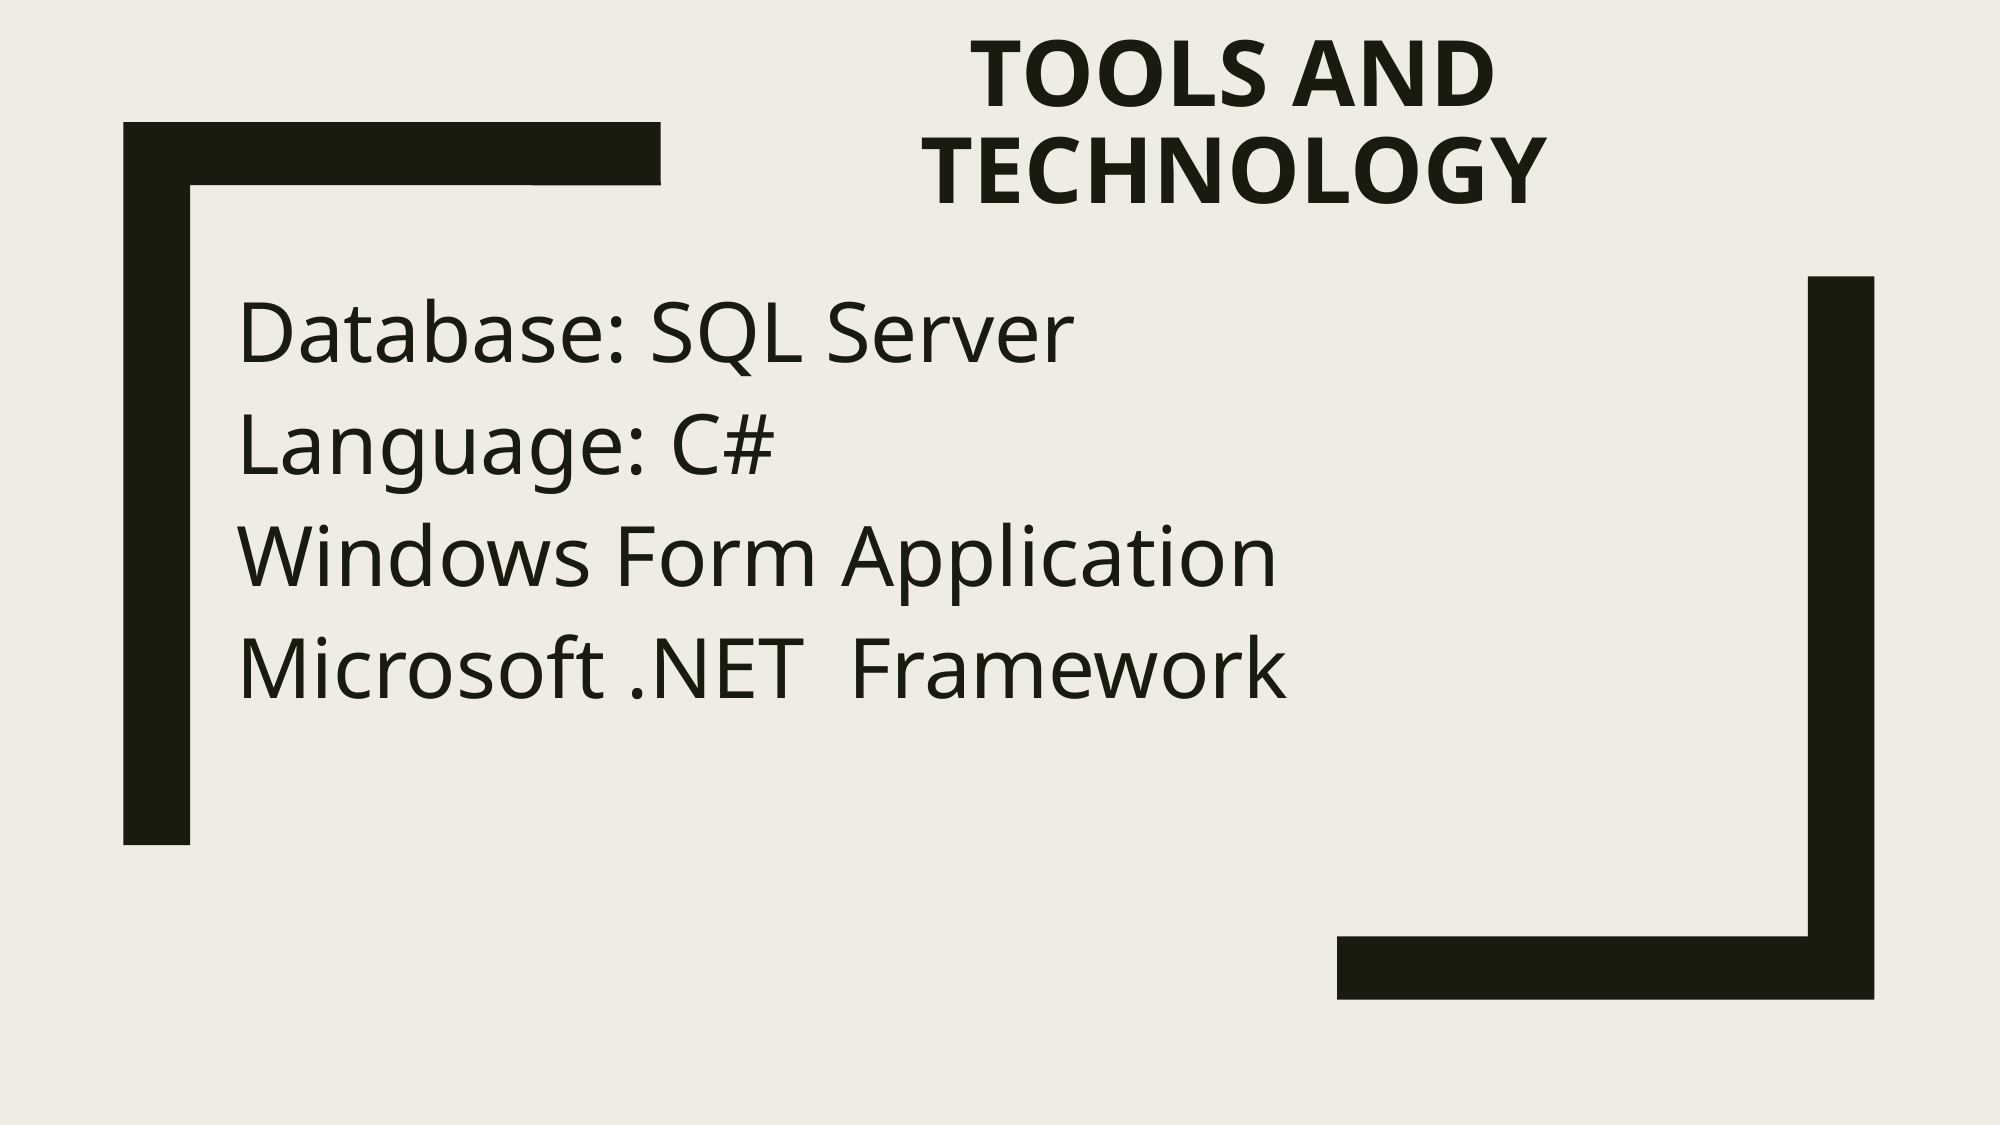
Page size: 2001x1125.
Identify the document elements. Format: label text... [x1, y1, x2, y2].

title Tools and technology [661, 123, 1808, 231]
subtitle Database: SQL Server Language: C# Windows Form Application Microsoft .NET Framework [221, 259, 1808, 828]
